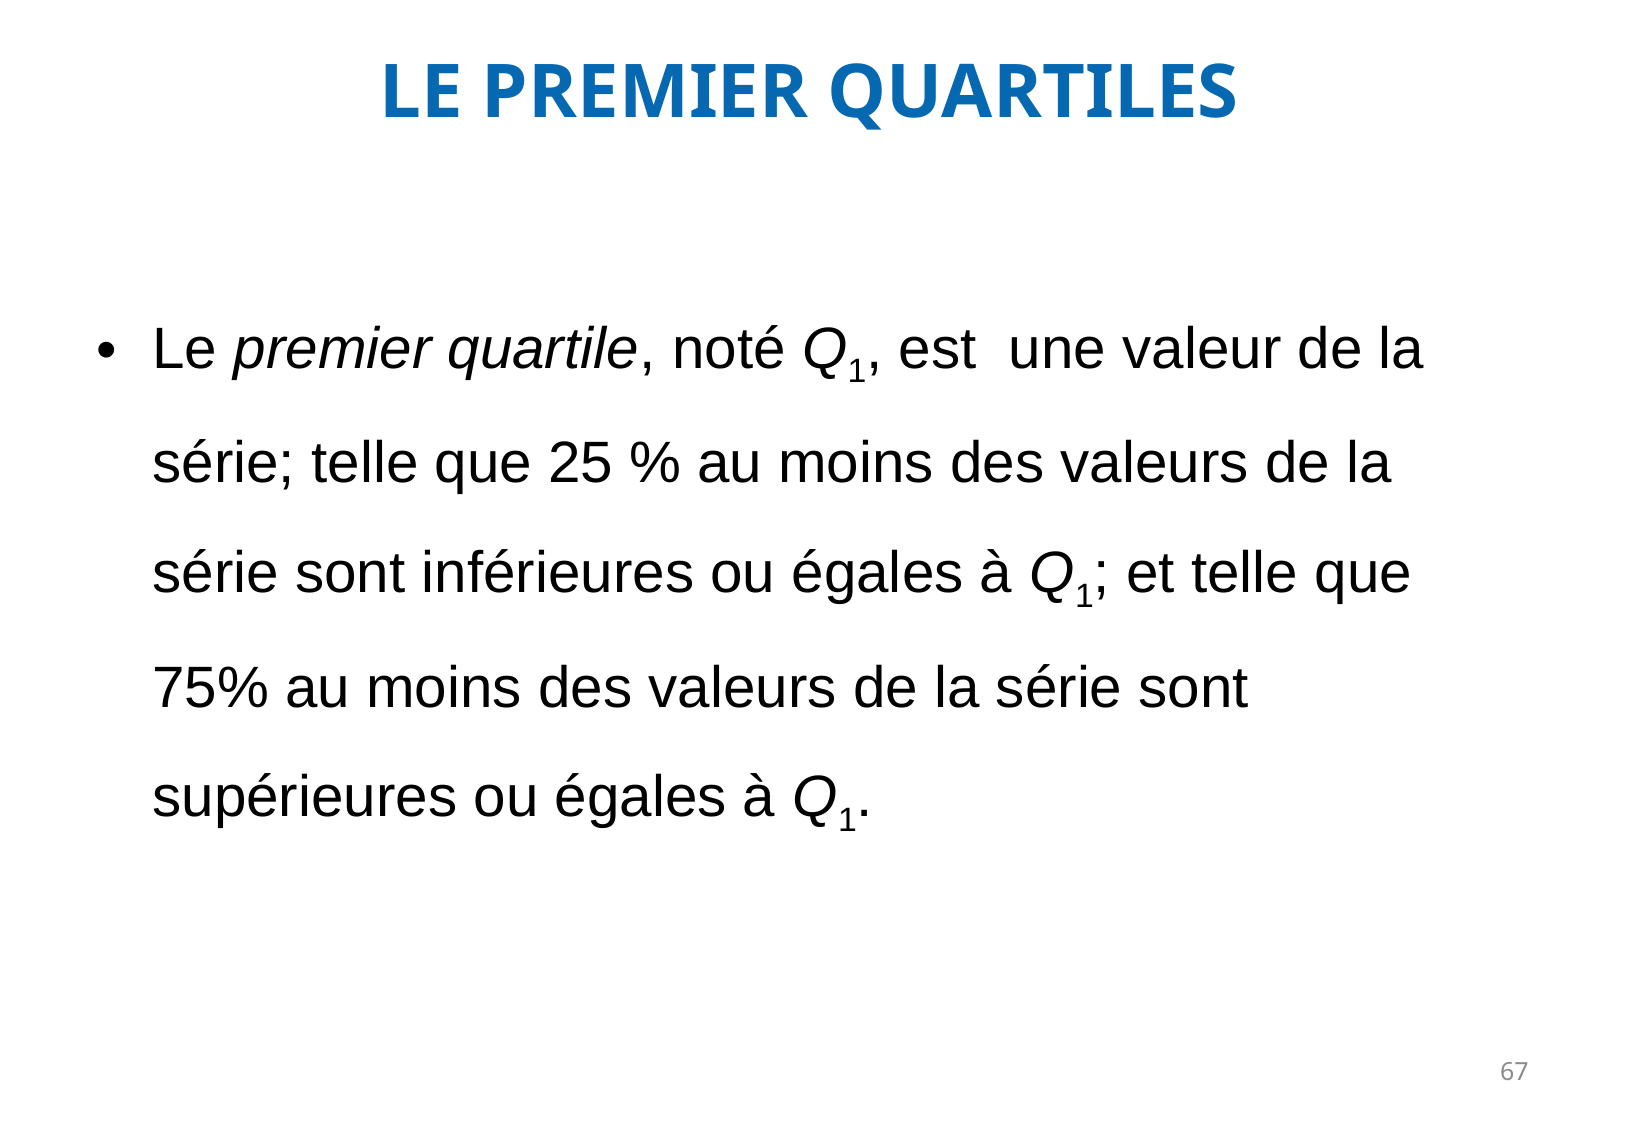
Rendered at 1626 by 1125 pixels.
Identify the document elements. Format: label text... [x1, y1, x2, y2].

title LE PREMIER QUARTILES [50, 35, 1568, 230]
list Le premier quartile, noté Q1, est une valeur de la série; telle que 25 % au moins des valeurs de la série sont inférieures ou égales à Q1; et telle que 75% au moins des valeurs de la série sont supérieures ou égales à Q1. [81, 262, 1544, 1005]
slide_number 67 [1164, 1042, 1544, 1103]
